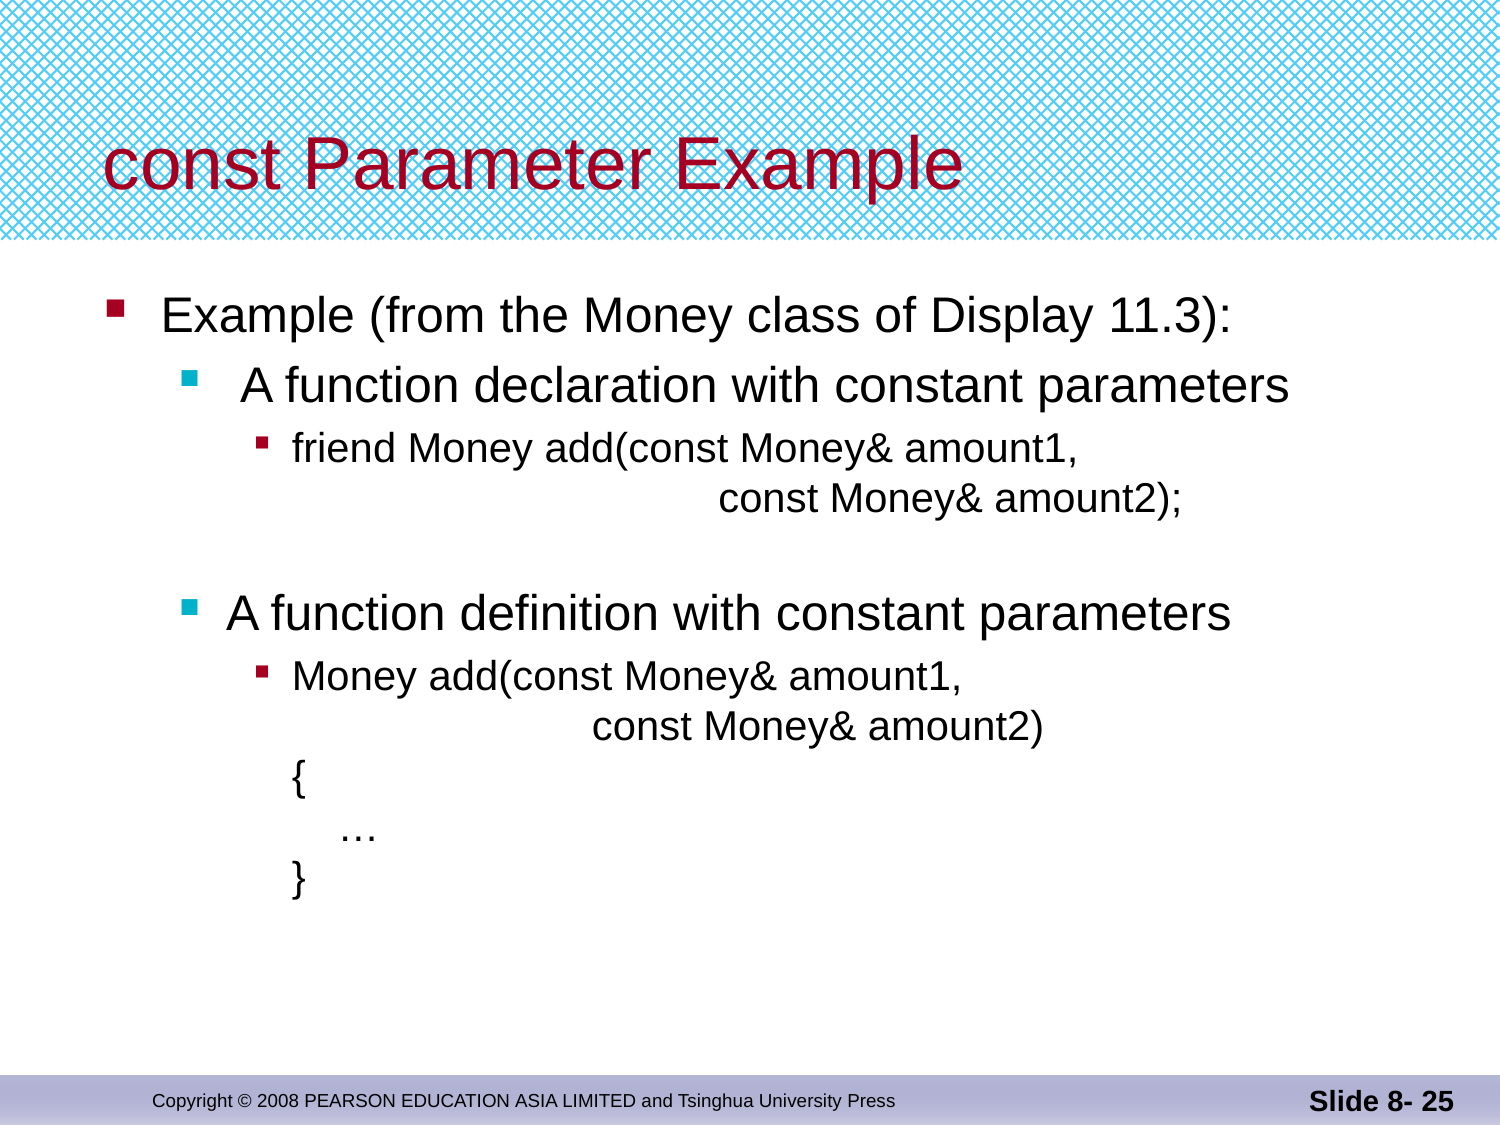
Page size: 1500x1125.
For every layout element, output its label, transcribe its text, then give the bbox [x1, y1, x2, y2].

title const Parameter Example [87, 49, 1450, 213]
slide_number Slide 8- 25 [1156, 1050, 1469, 1125]
list Example (from the Money class of Display 11.3): A function declaration with constant parameters friend Money add(const Money& amount1, const Money& amount2); A function definition with constant parameters Money add(const Money& amount1, const Money& amount2) { … } [89, 275, 1450, 1025]
